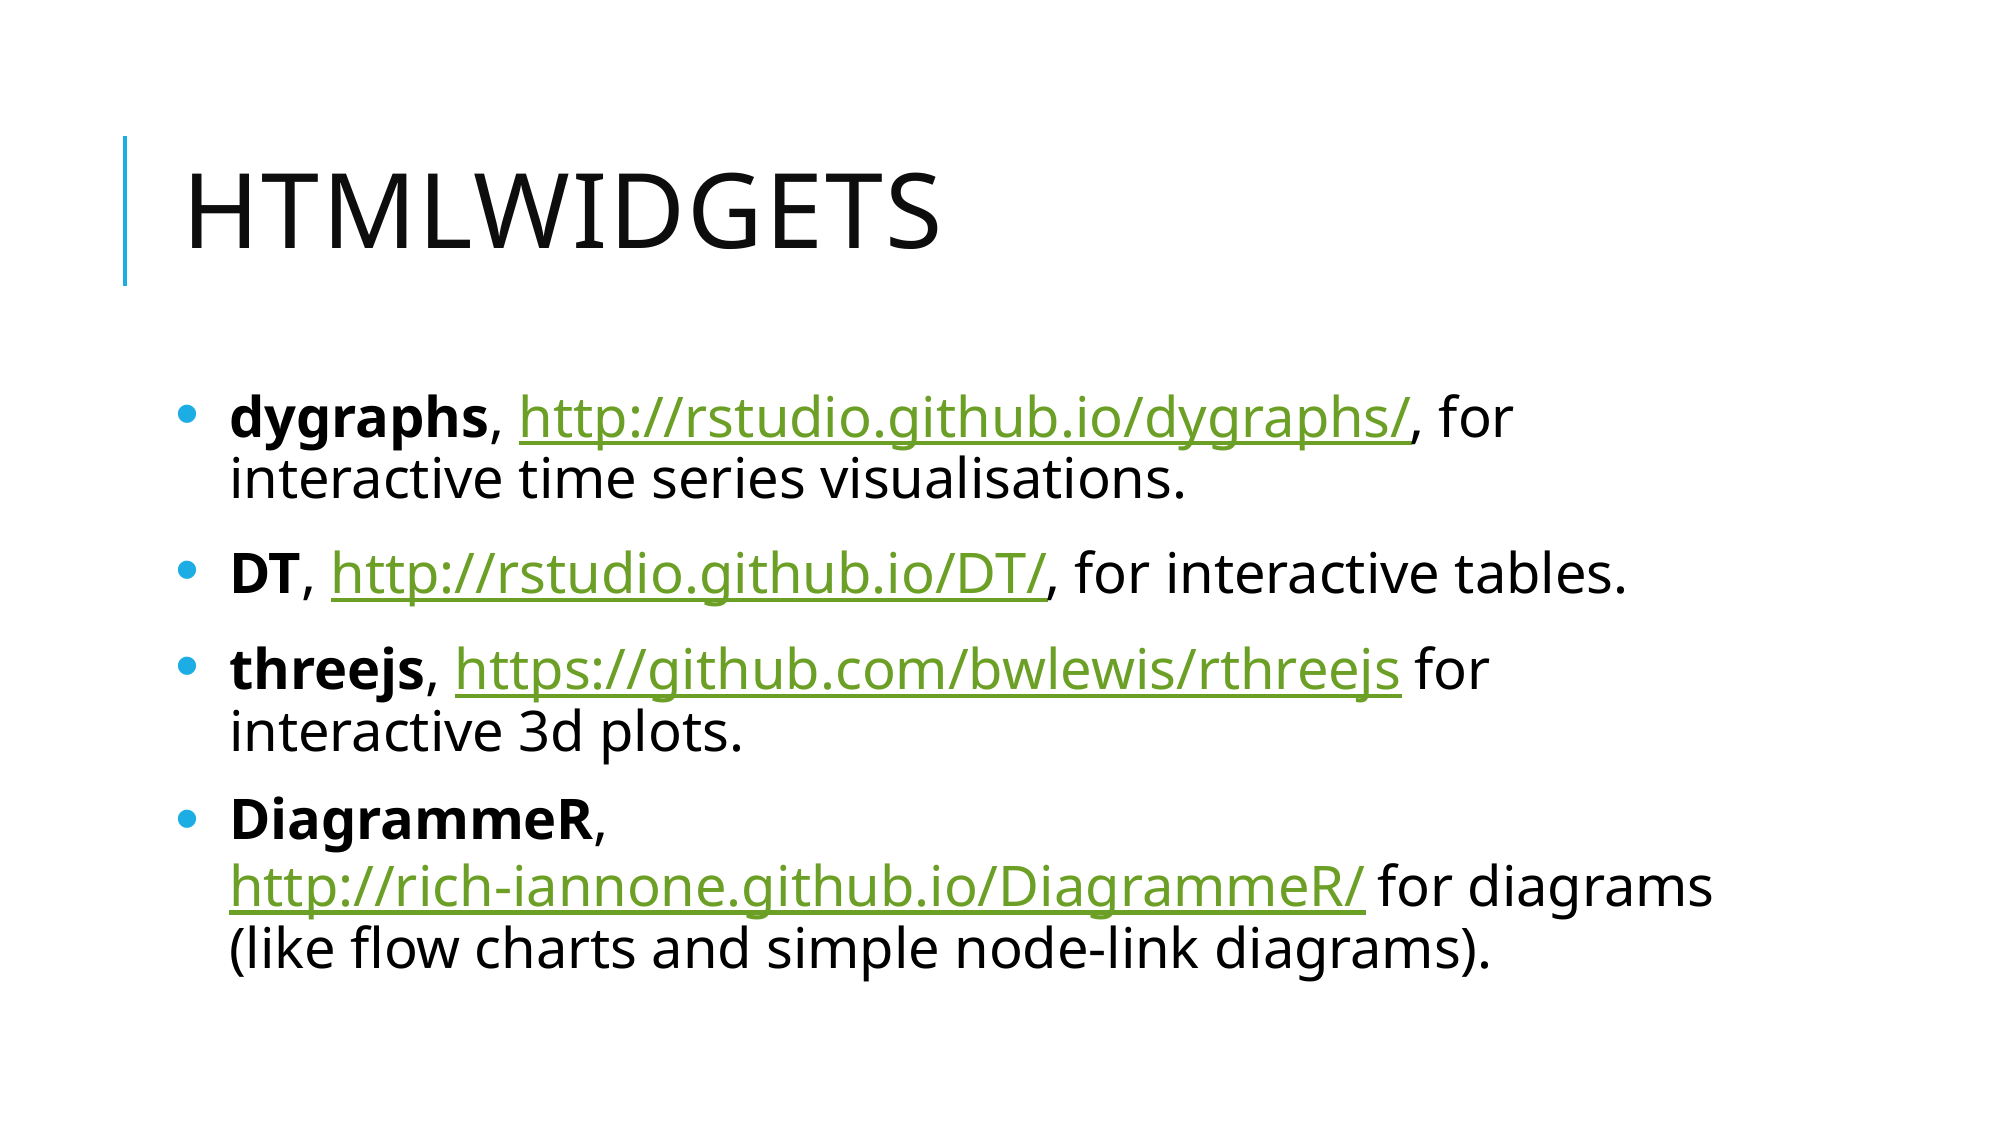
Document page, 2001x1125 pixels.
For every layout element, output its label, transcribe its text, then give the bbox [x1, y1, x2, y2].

list dygraphs, http://rstudio.github.io/dygraphs/, for interactive time series visualisations. DT, http://rstudio.github.io/DT/, for interactive tables. threejs, https://github.com/bwlewis/rthreejs for interactive 3d plots. DiagrammeR, http://rich-iannone.github.io/DiagrammeR/ for diagrams (like flow charts and simple node-link diagrams). [168, 375, 1763, 1035]
title htmlwidgets [168, 96, 1763, 342]
